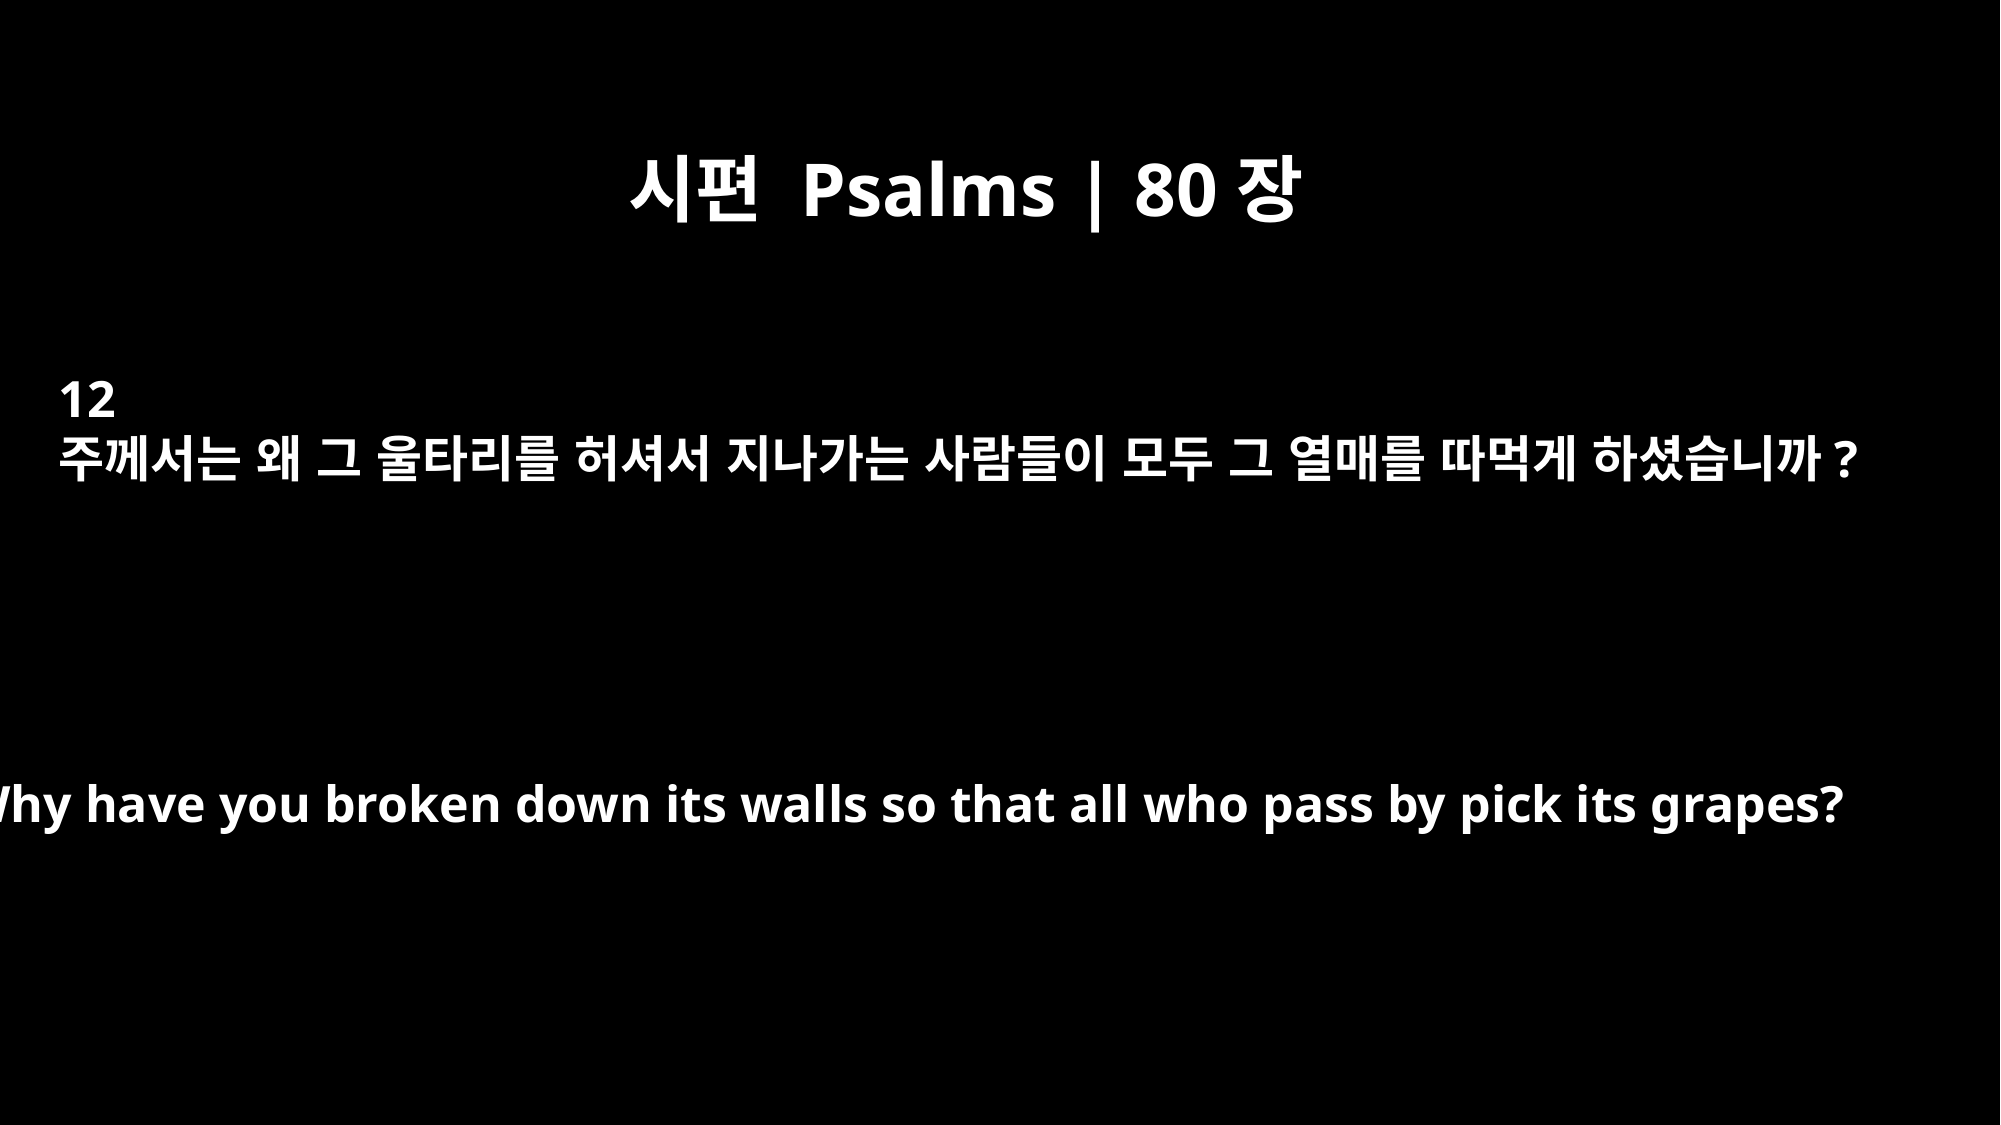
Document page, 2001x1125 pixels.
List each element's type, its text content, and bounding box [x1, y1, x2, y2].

text_box 시편 Psalms | 80장 [613, 136, 1319, 239]
text_box Why have you broken down its walls so that all who pass by pick its grapes? [0, 764, 1860, 840]
text_box 12 주께서는 왜 그 울타리를 허셔서 지나가는 사람들이 모두 그 열매를 따먹게 하셨습니까? [43, 359, 1874, 495]
